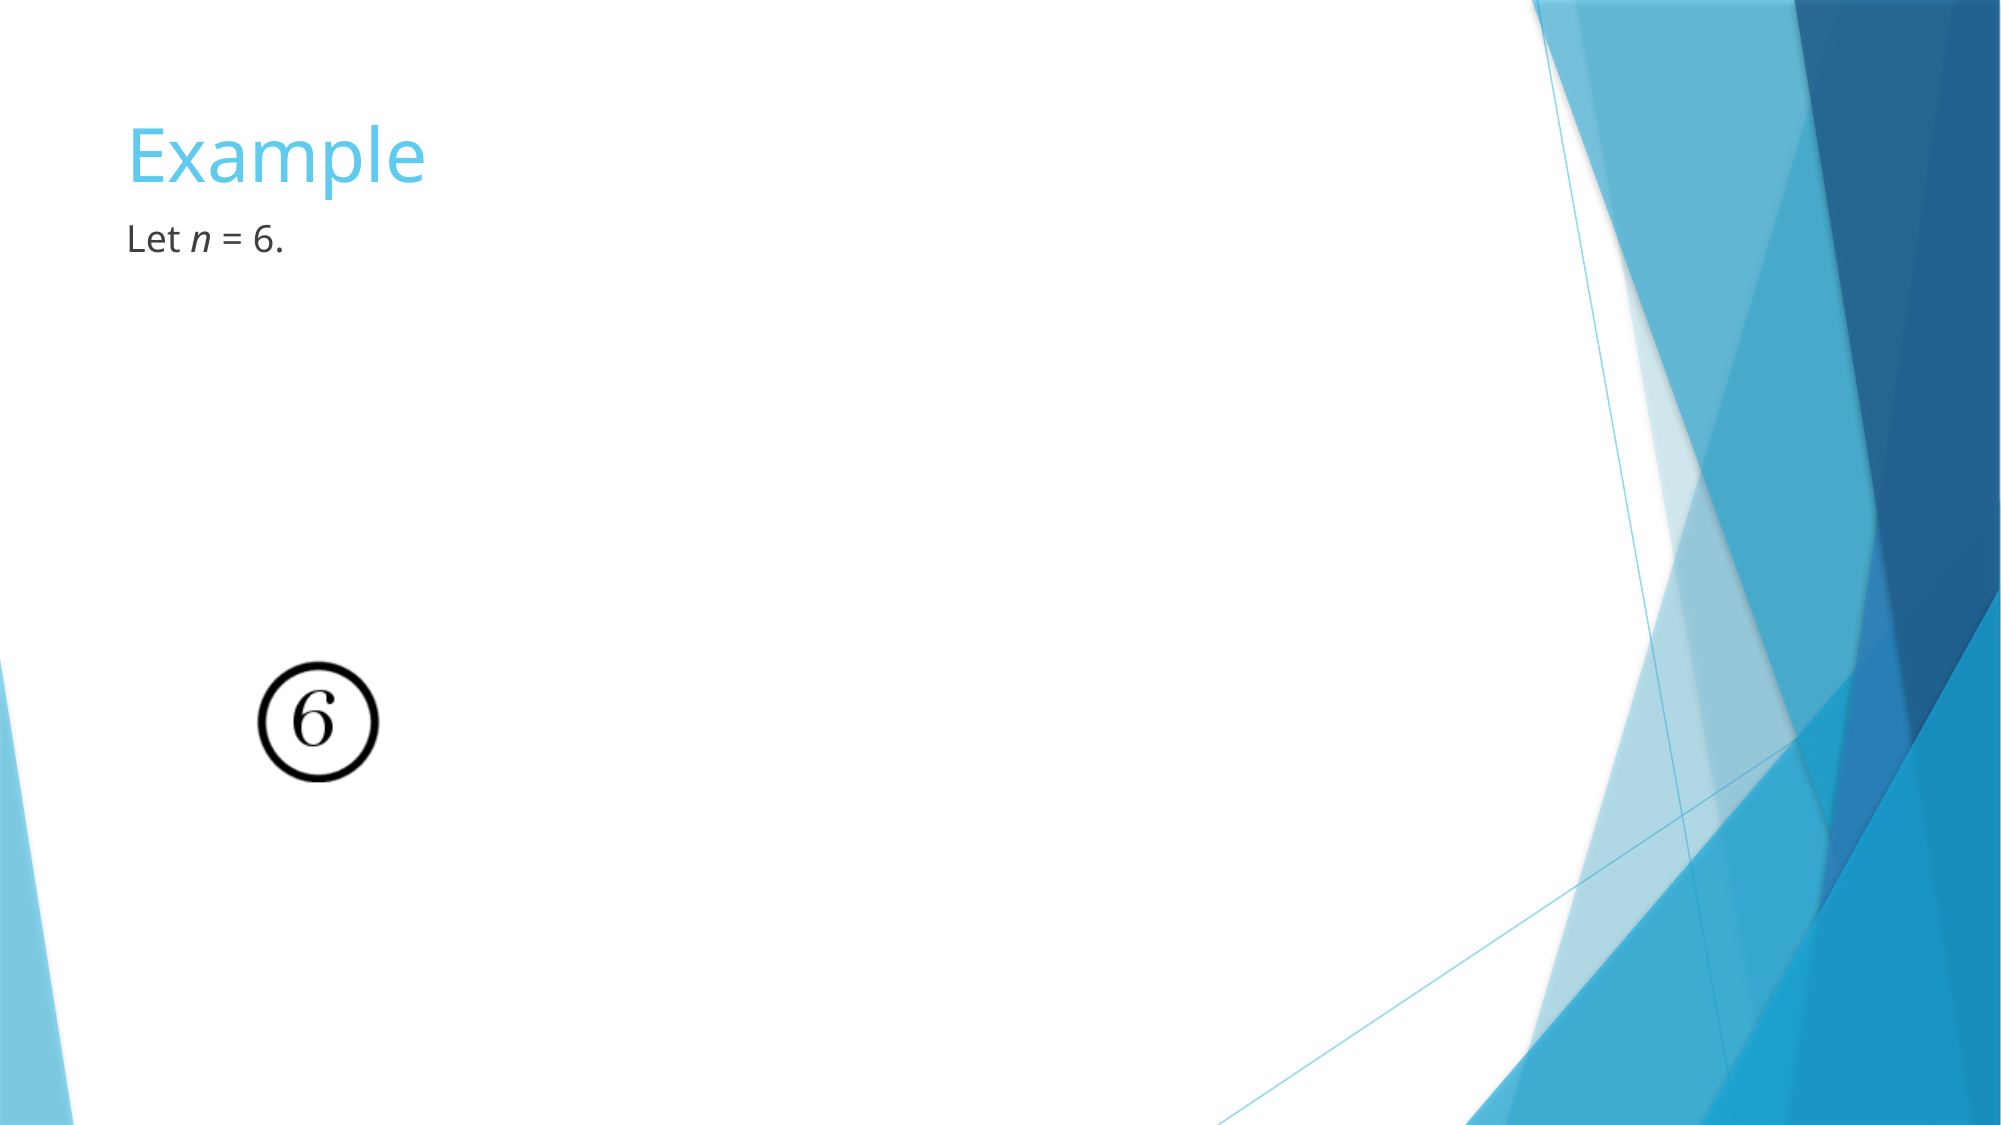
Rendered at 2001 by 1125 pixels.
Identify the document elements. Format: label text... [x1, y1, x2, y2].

picture [110, 283, 1303, 1032]
list Let n = 6. [111, 207, 1522, 285]
title Example [111, 99, 1522, 207]
